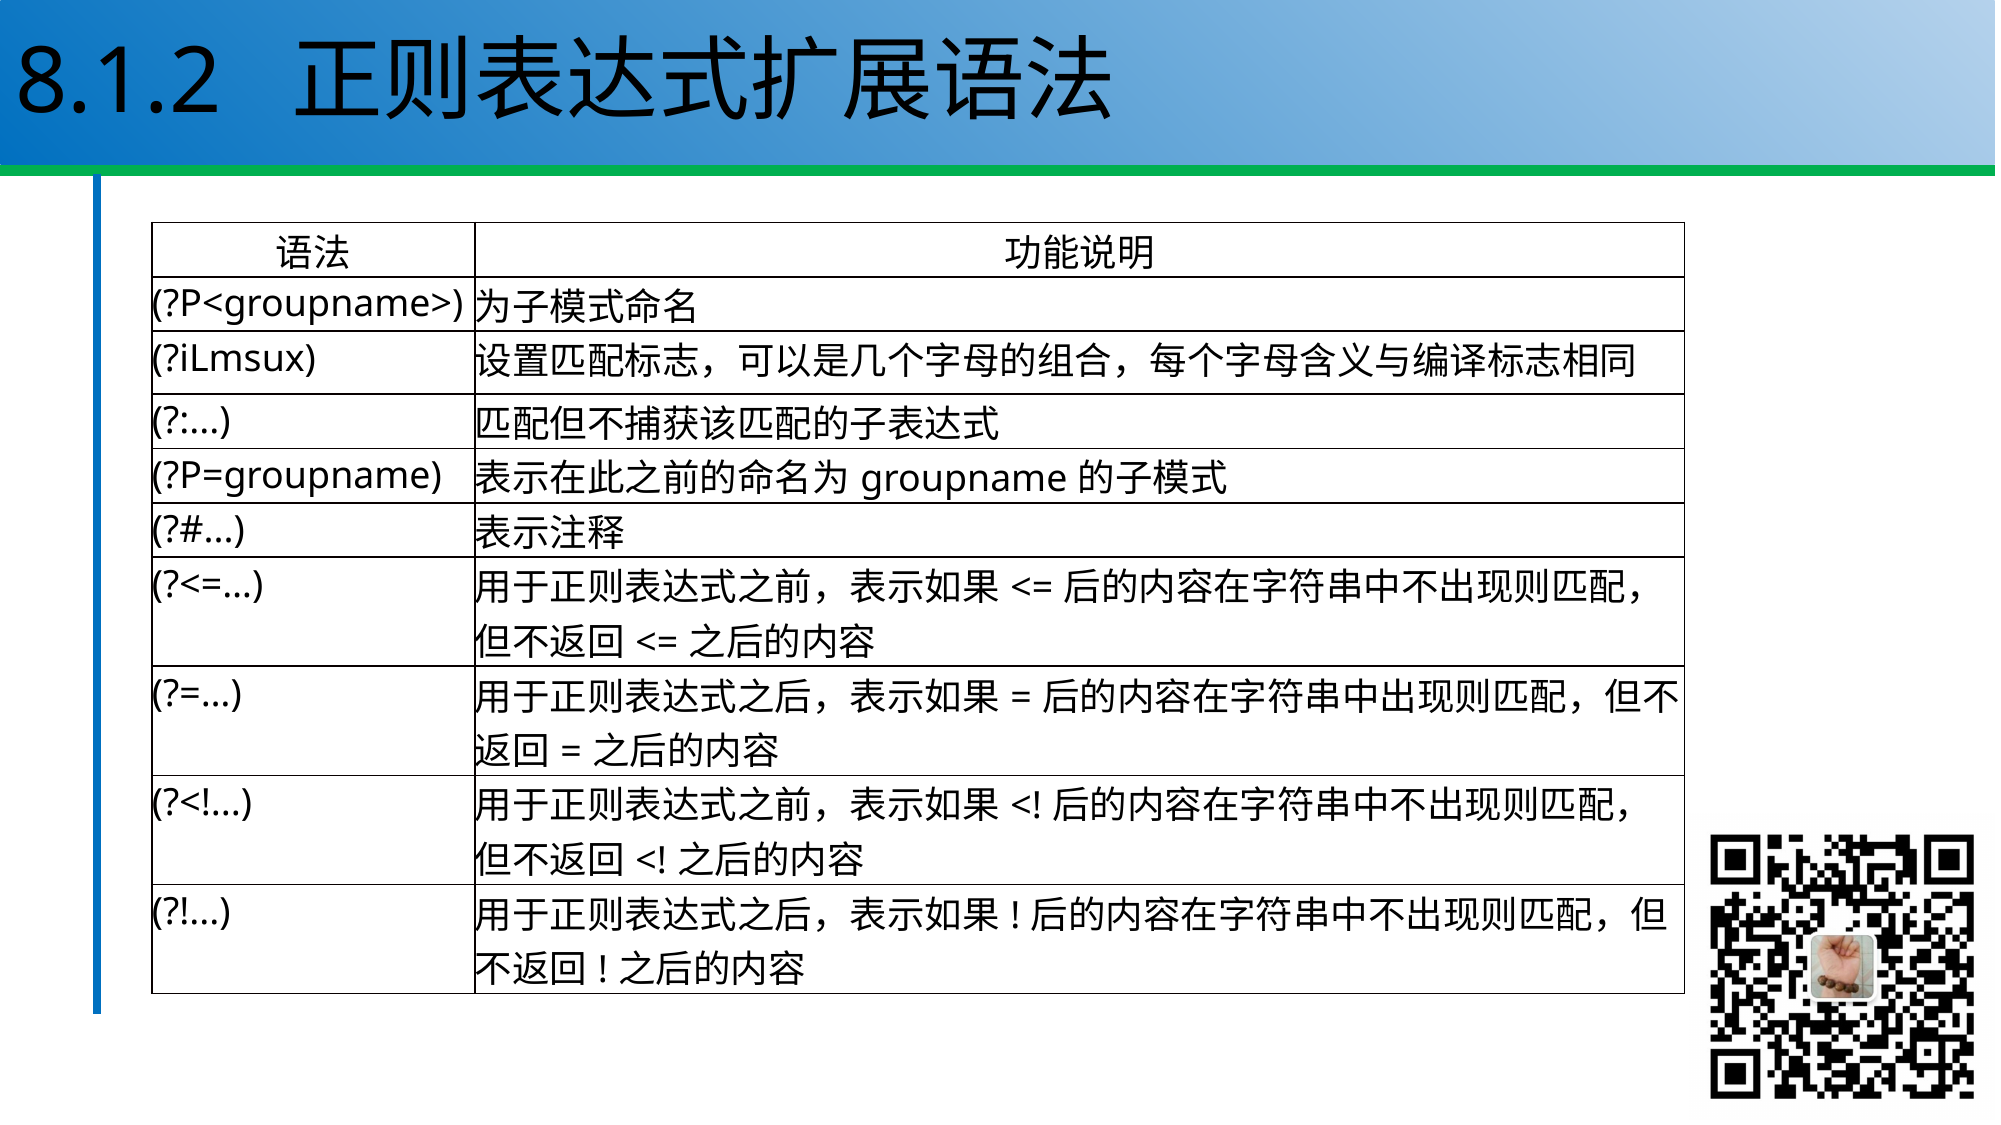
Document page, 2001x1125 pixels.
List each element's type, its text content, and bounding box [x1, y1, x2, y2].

picture [1689, 813, 1995, 1120]
table_header 功能说明 [476, 223, 1684, 276]
table_cell 表示注释 [476, 504, 1684, 556]
table_cell (?P<groupname>) [153, 278, 474, 330]
table_cell 设置匹配标志，可以是几个字母的组合，每个字母含义与编译标志相同 [476, 332, 1684, 393]
table_cell 匹配但不捕获该匹配的子表达式 [476, 395, 1684, 448]
table_cell 用于正则表达式之前，表示如果<!后的内容在字符串中不出现则匹配，但不返回<!之后的内容 [476, 776, 1684, 884]
title 8.1.2 正则表达式扩展语法 [0, 0, 1995, 165]
table_cell 表示在此之前的命名为groupname的子模式 [476, 449, 1684, 502]
table_cell (?=…) [153, 667, 474, 775]
table_cell 为子模式命名 [476, 278, 1684, 330]
table_cell (?iLmsux) [153, 332, 474, 393]
table_cell (?<=…) [153, 558, 474, 665]
table_cell (?:...) [153, 395, 474, 448]
table_cell 用于正则表达式之前，表示如果<=后的内容在字符串中不出现则匹配，但不返回<=之后的内容 [476, 558, 1684, 665]
table_cell (?#...) [153, 504, 474, 556]
slide_number [1412, 1042, 1863, 1103]
table_header 语法 [153, 223, 474, 276]
table_cell (?<!...) [153, 776, 474, 884]
table_cell (?P=groupname) [153, 449, 474, 502]
table_cell 用于正则表达式之后，表示如果=后的内容在字符串中出现则匹配，但不返回=之后的内容 [476, 667, 1684, 775]
table_cell (?!...) [153, 885, 474, 993]
table_cell 用于正则表达式之后，表示如果!后的内容在字符串中不出现则匹配，但不返回!之后的内容 [476, 885, 1684, 993]
